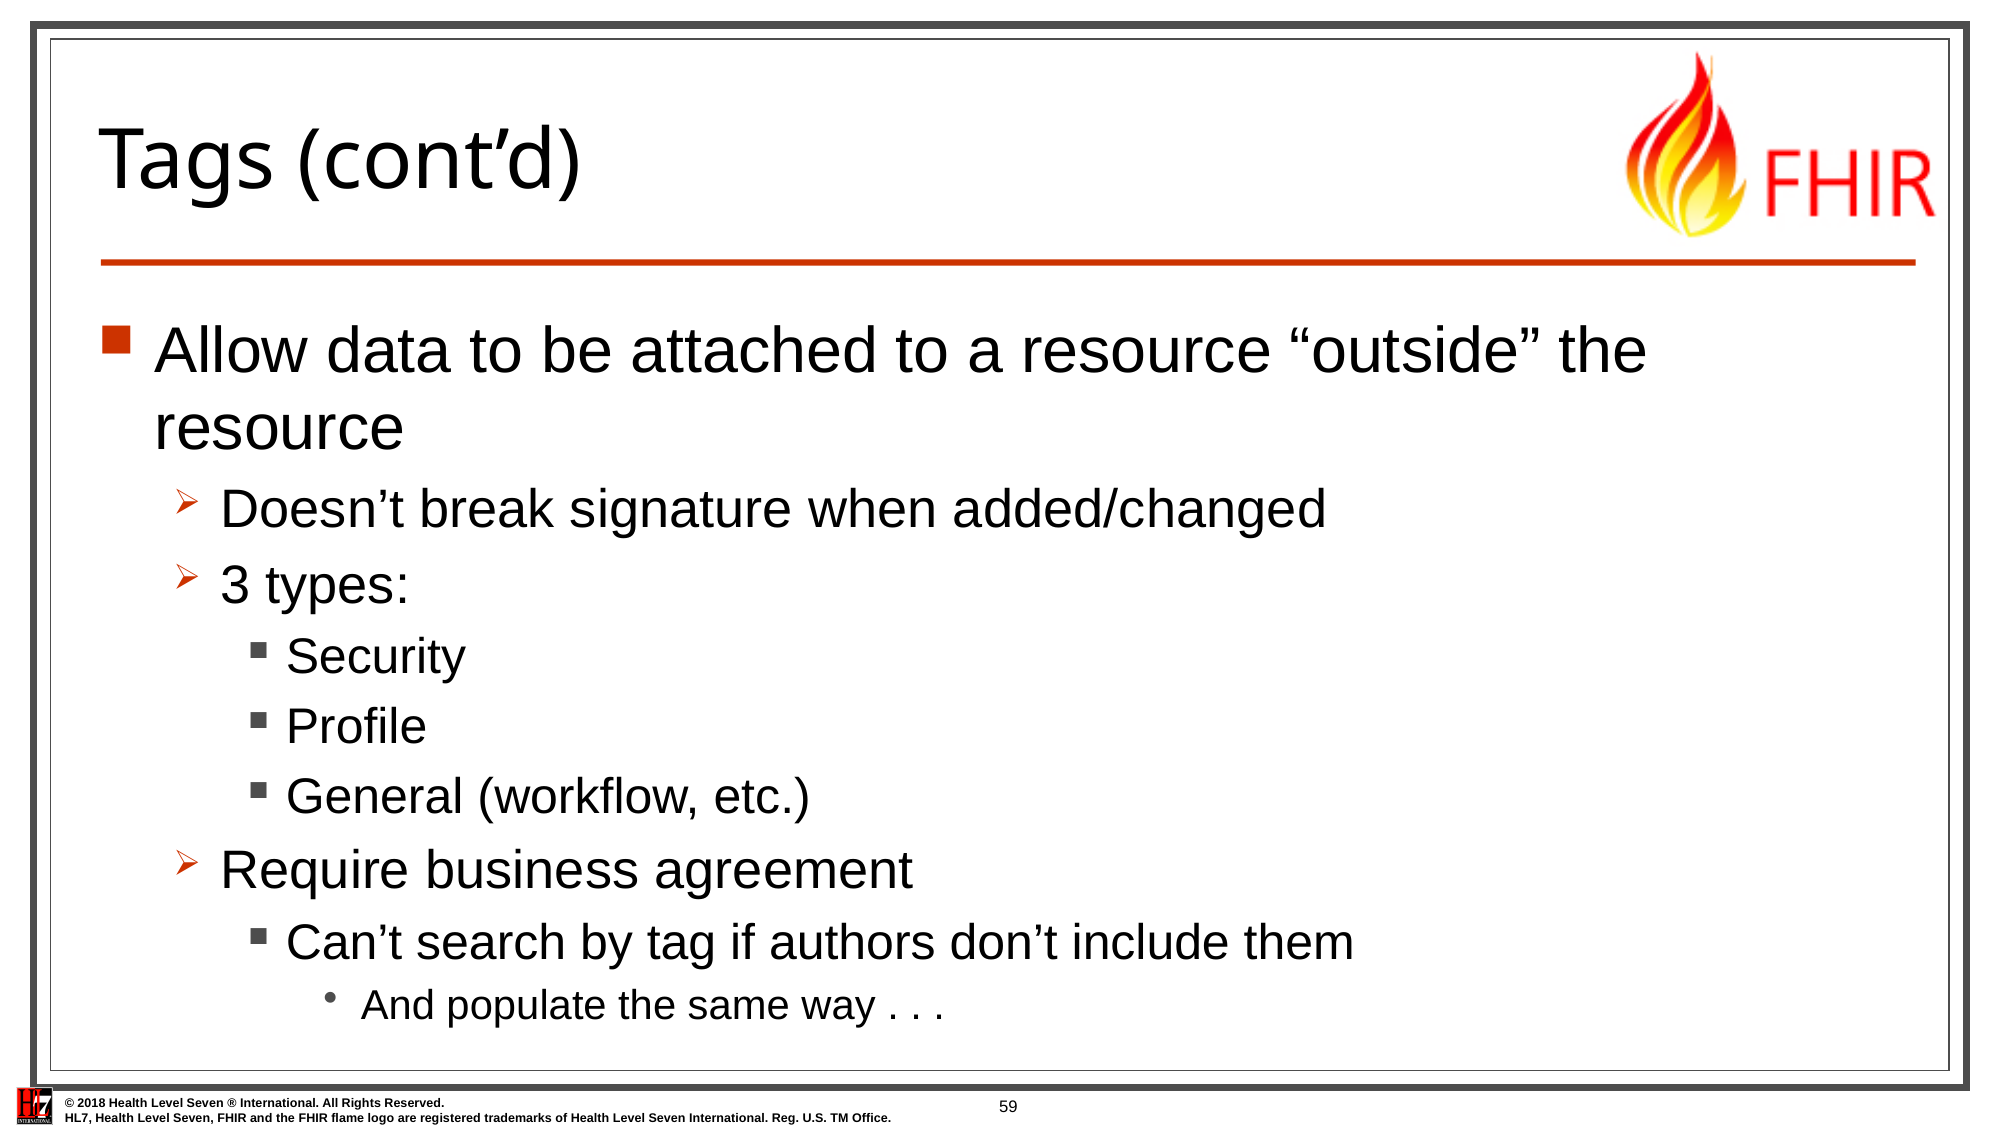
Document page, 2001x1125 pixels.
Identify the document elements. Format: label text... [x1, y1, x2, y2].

picture [16, 1087, 53, 1125]
title Tags (cont’d) [83, 77, 1614, 213]
list Allow data to be attached to a resource “outside” the resource Doesn’t break signature when added/changed 3 types: Security Profile General (workflow, etc.) Require business agreement Can’t search by tag if authors don’t include them And populate the same way . . . [83, 299, 1917, 1026]
slide_number 59 [949, 1087, 1067, 1125]
picture [1613, 41, 1948, 247]
